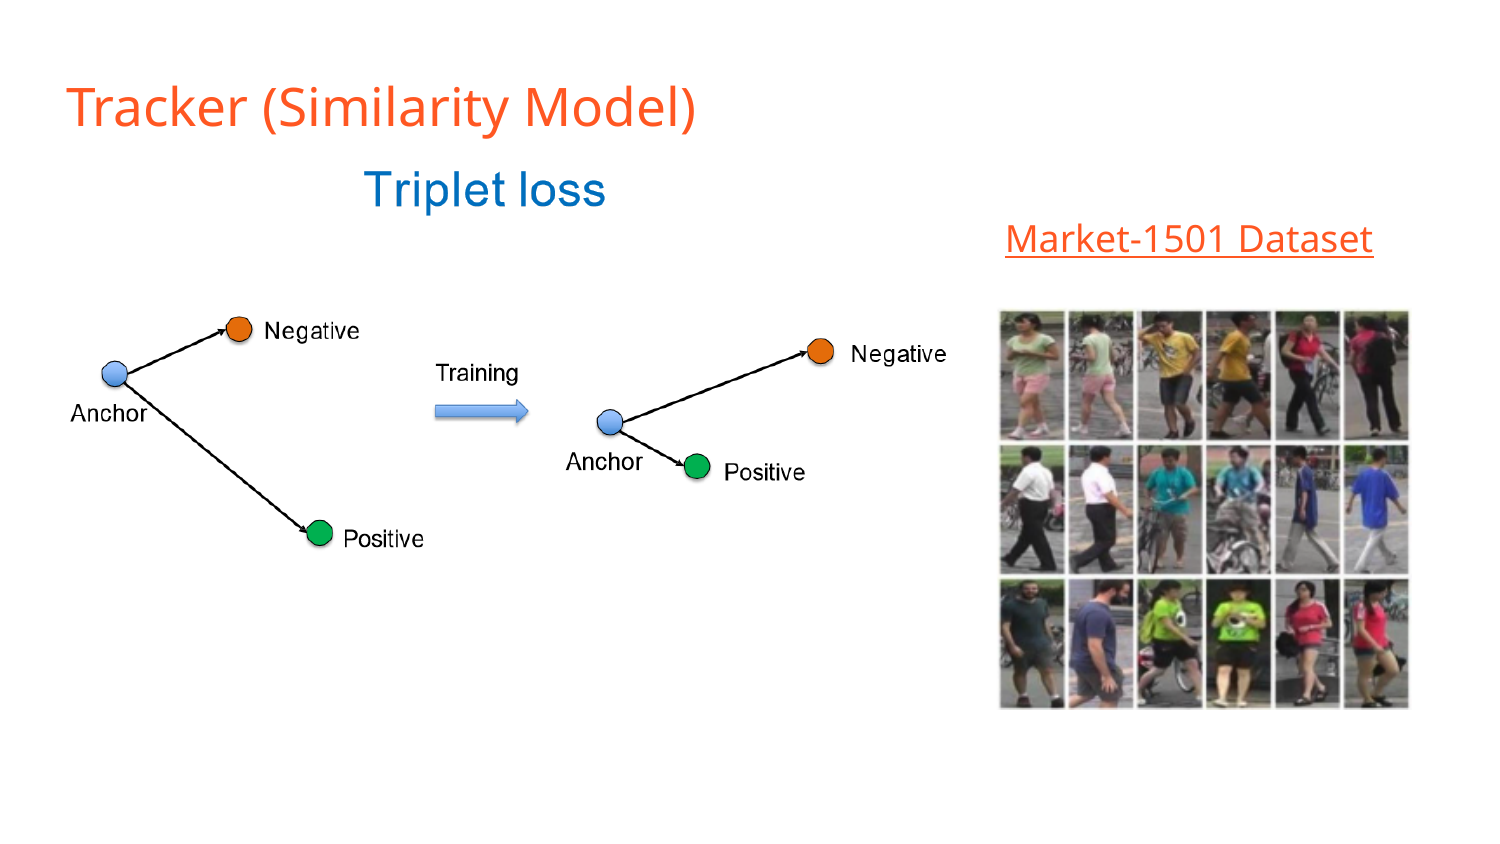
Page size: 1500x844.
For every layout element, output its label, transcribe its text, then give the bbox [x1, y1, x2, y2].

title Tracker (Similarity Model) [51, 58, 1449, 152]
list Market-1501 Dataset [989, 192, 1442, 387]
picture [989, 302, 1412, 710]
picture [69, 158, 950, 555]
